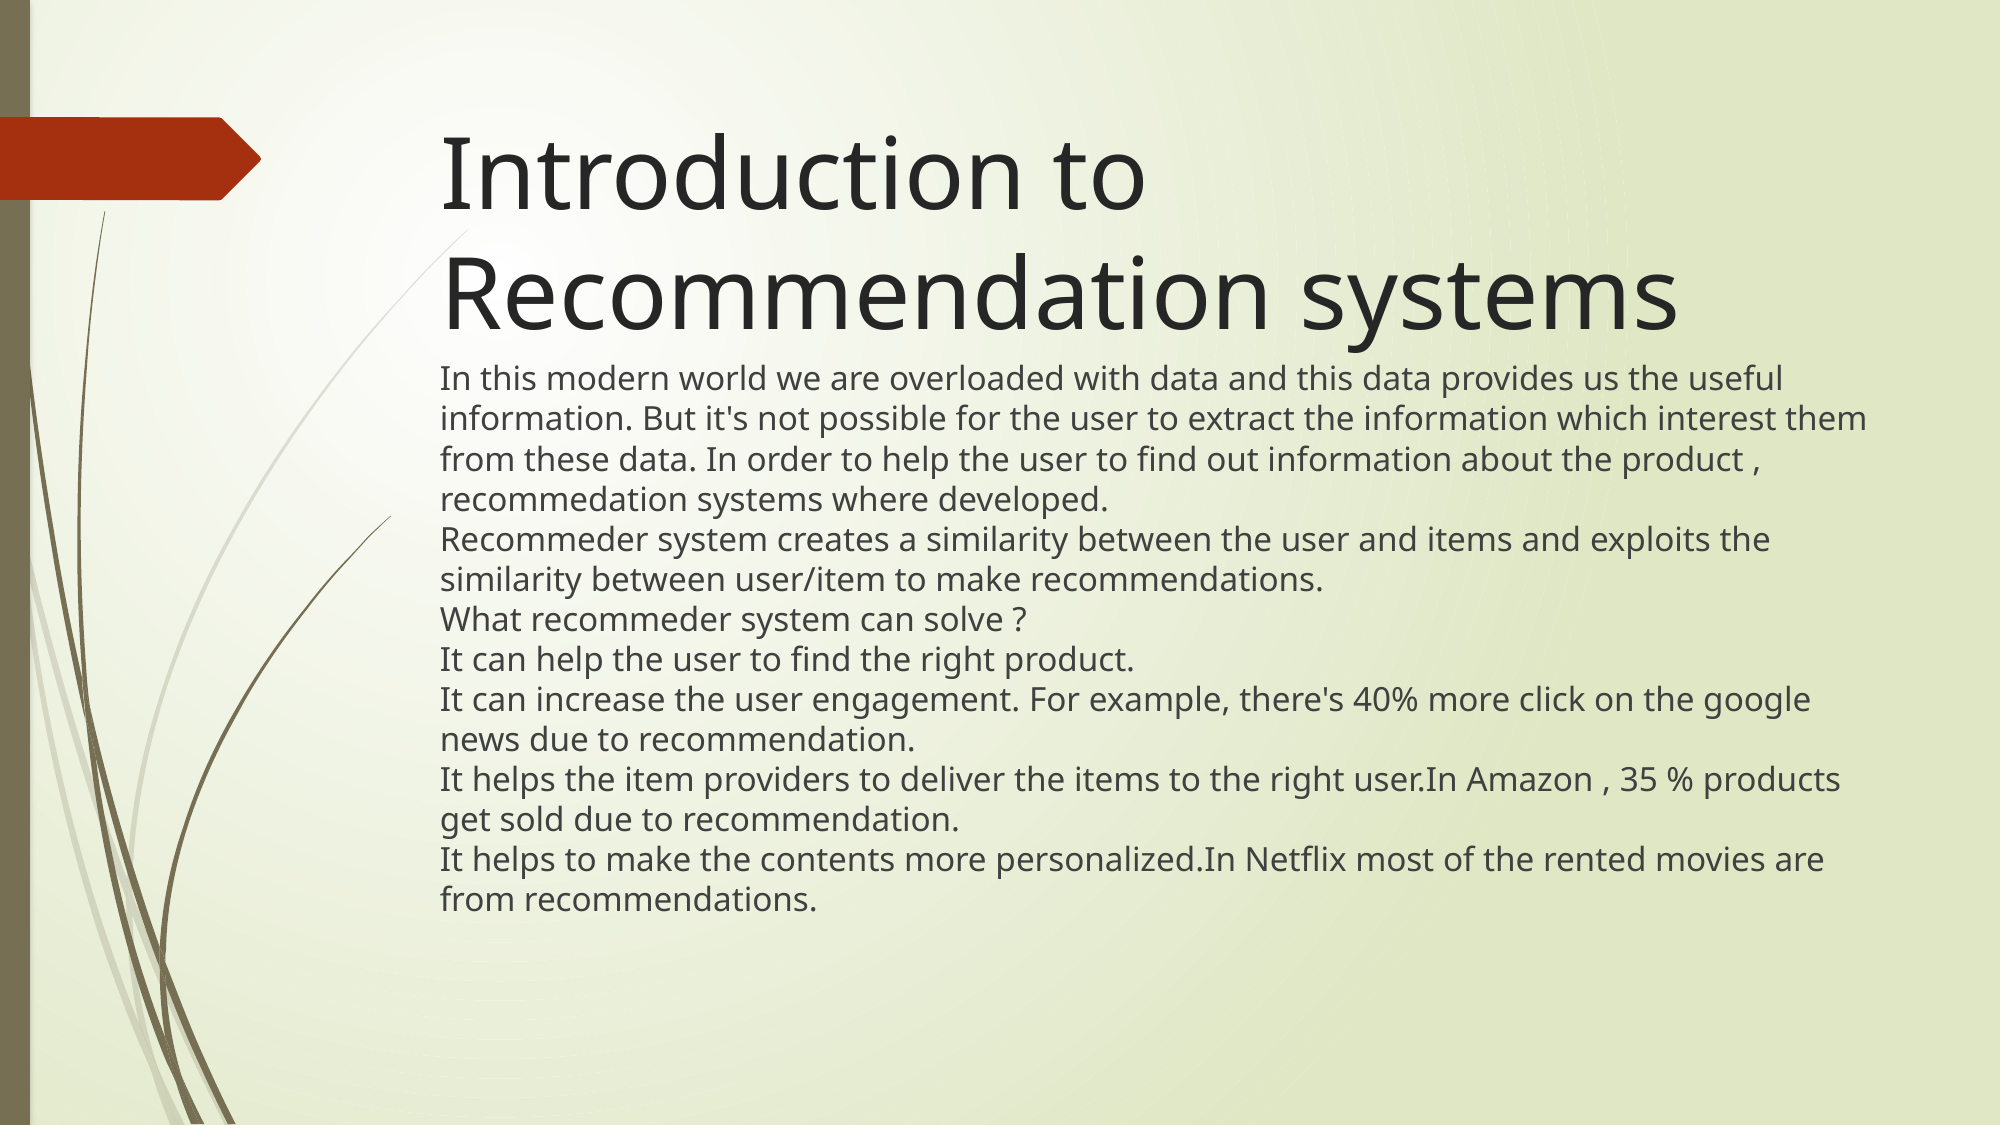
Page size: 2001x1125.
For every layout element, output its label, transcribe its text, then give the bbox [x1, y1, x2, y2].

list In this modern world we are overloaded with data and this data provides us the useful information. But it's not possible for the user to extract the information which interest them from these data. In order to help the user to find out information about the product , recommedation systems where developed. Recommeder system creates a similarity between the user and items and exploits the similarity between user/item to make recommendations. What recommeder system can solve ? It can help the user to find the right product. It can increase the user engagement. For example, there's 40% more click on the google news due to recommendation. It helps the item providers to deliver the items to the right user.In Amazon , 35 % products get sold due to recommendation. It helps to make the contents more personalized.In Netflix most of the rented movies are from recommendations. [424, 350, 1888, 970]
title Introduction to Recommendation systems [425, 102, 1888, 313]
